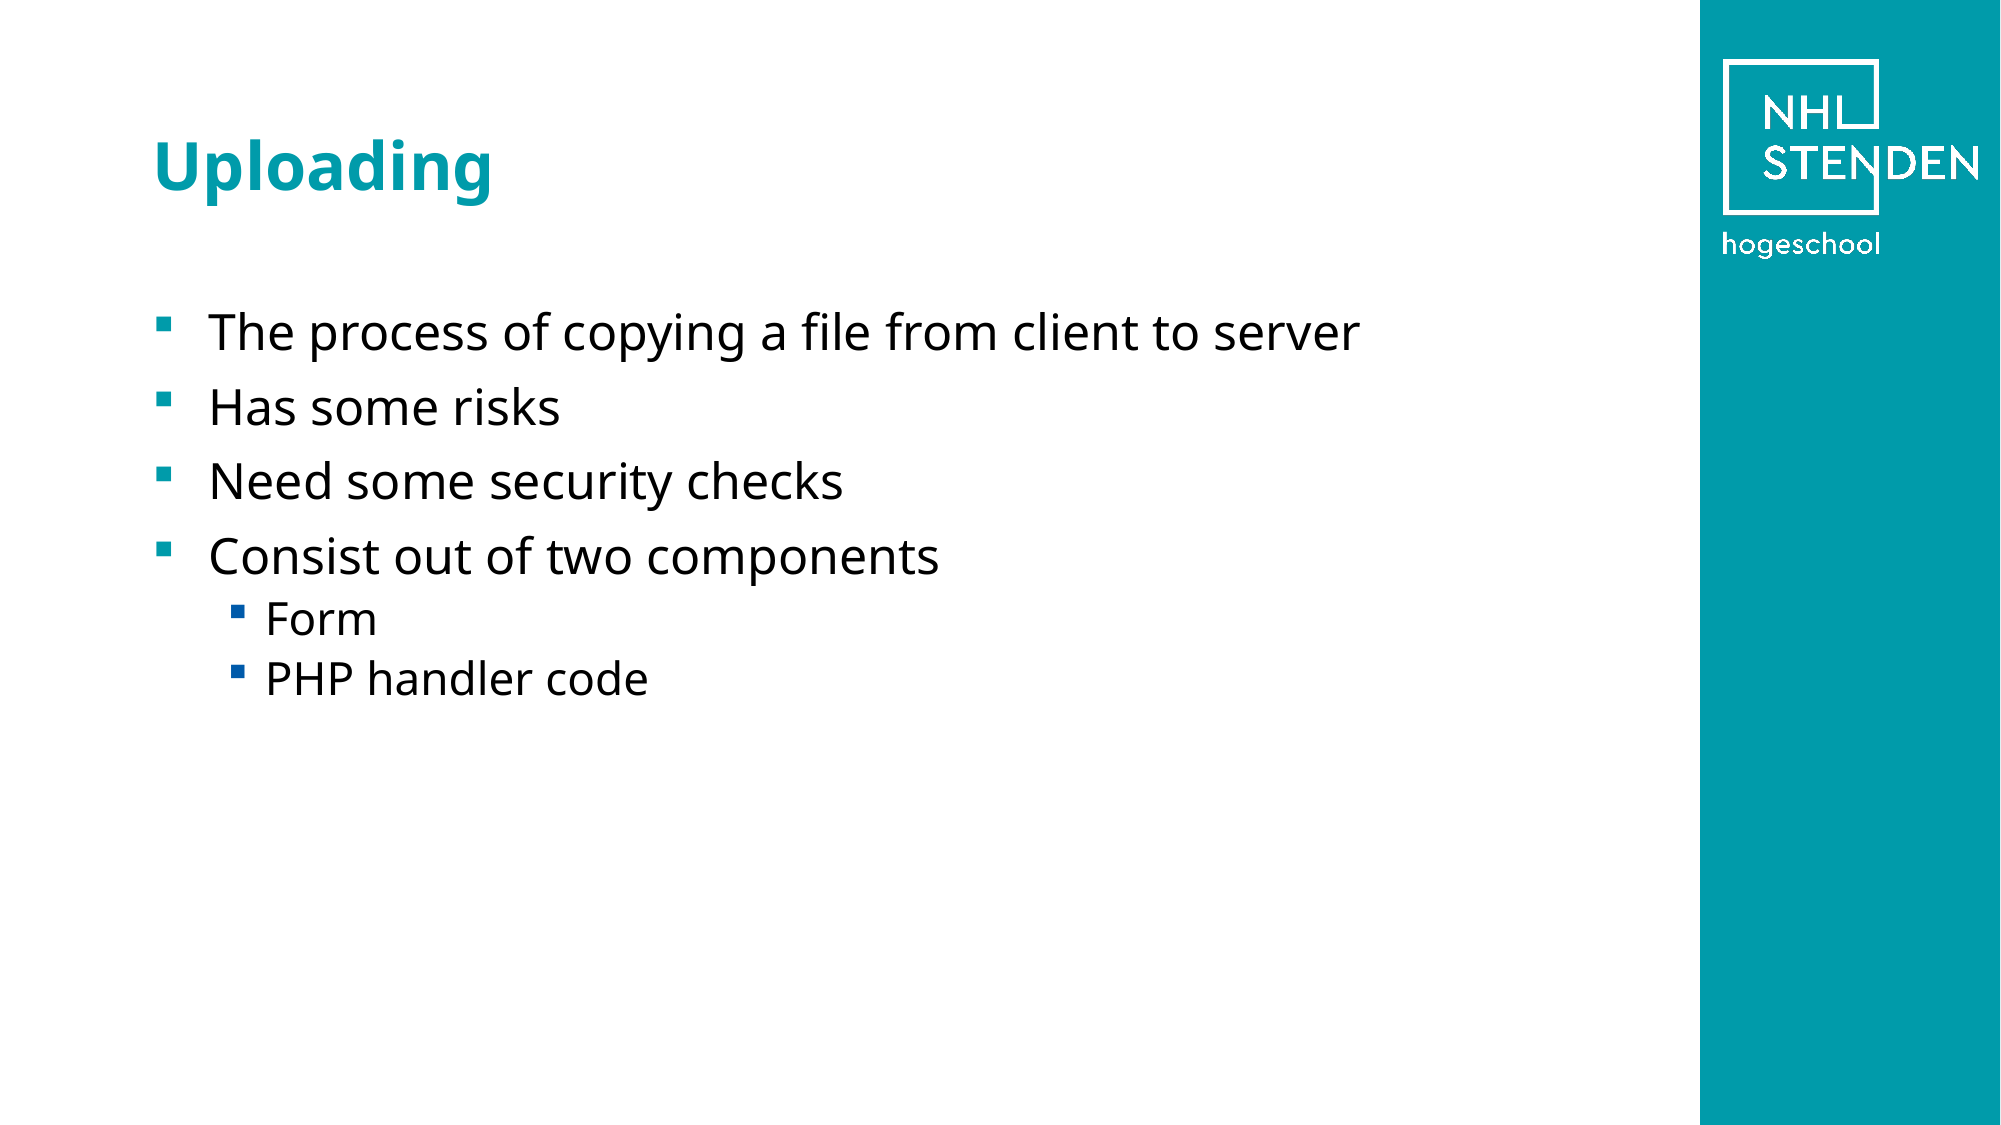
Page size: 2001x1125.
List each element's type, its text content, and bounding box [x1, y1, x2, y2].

picture [1723, 59, 1978, 259]
title Uploading [137, 59, 1679, 278]
list The process of copying a file from client to server Has some risks Need some security checks Consist out of two components Form PHP handler code [137, 299, 1679, 1085]
